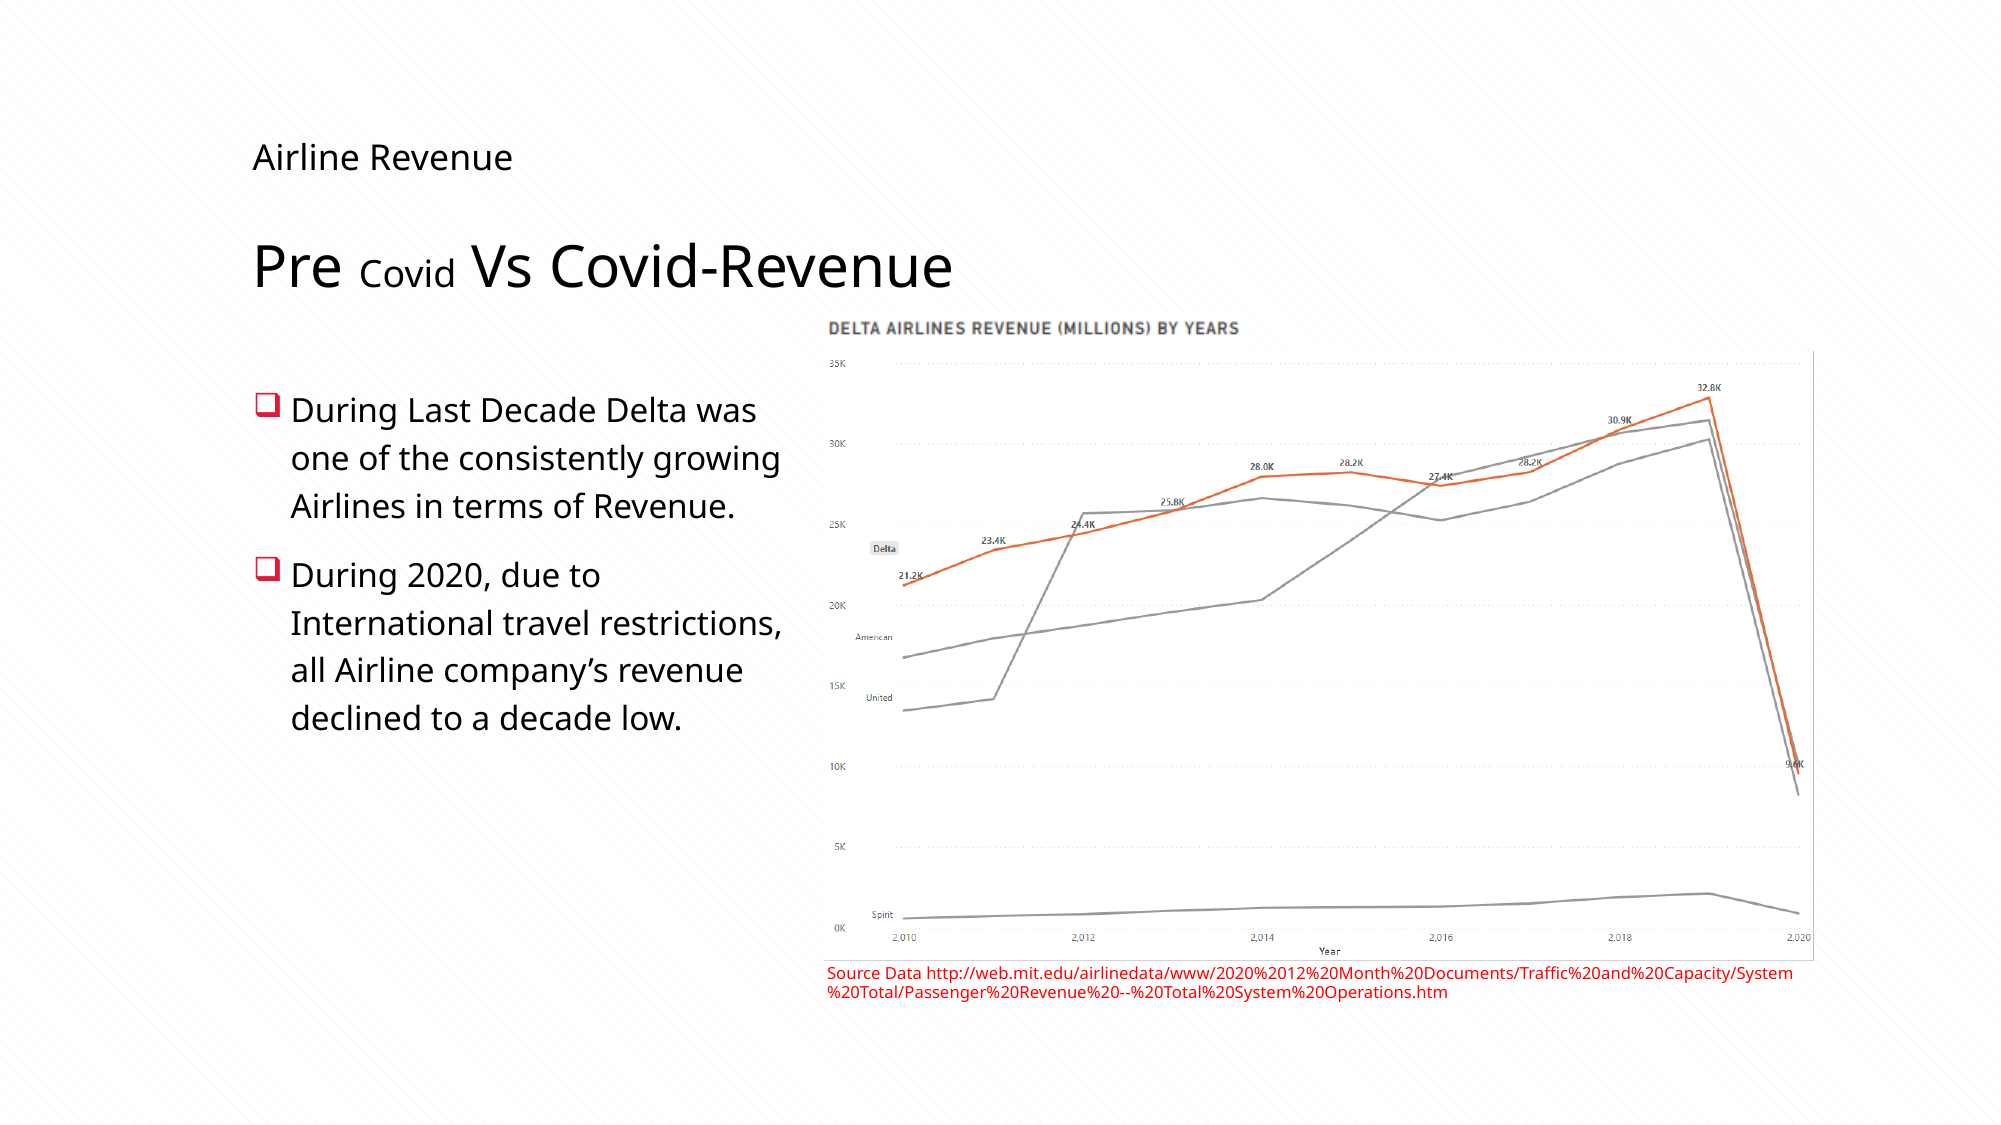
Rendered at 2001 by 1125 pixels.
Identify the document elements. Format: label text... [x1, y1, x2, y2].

list Pre Covid Vs Covid-Revenue [237, 229, 1000, 313]
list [824, 351, 1815, 961]
title Airline Revenue [237, 132, 1814, 230]
text_box Source Data http://web.mit.edu/airlinedata/www/2020%2012%20Month%20Documents/Traffic%20and%20Capacity/System%20Total/Passenger%20Revenue%20--%20Total%20System%20Operations.htm [812, 955, 1814, 1010]
picture [824, 312, 1250, 349]
text_box During Last Decade Delta was one of the consistently growing Airlines in terms of Revenue. During 2020, due to International travel restrictions, all Airline company’s revenue declined to a decade low. [238, 374, 824, 949]
